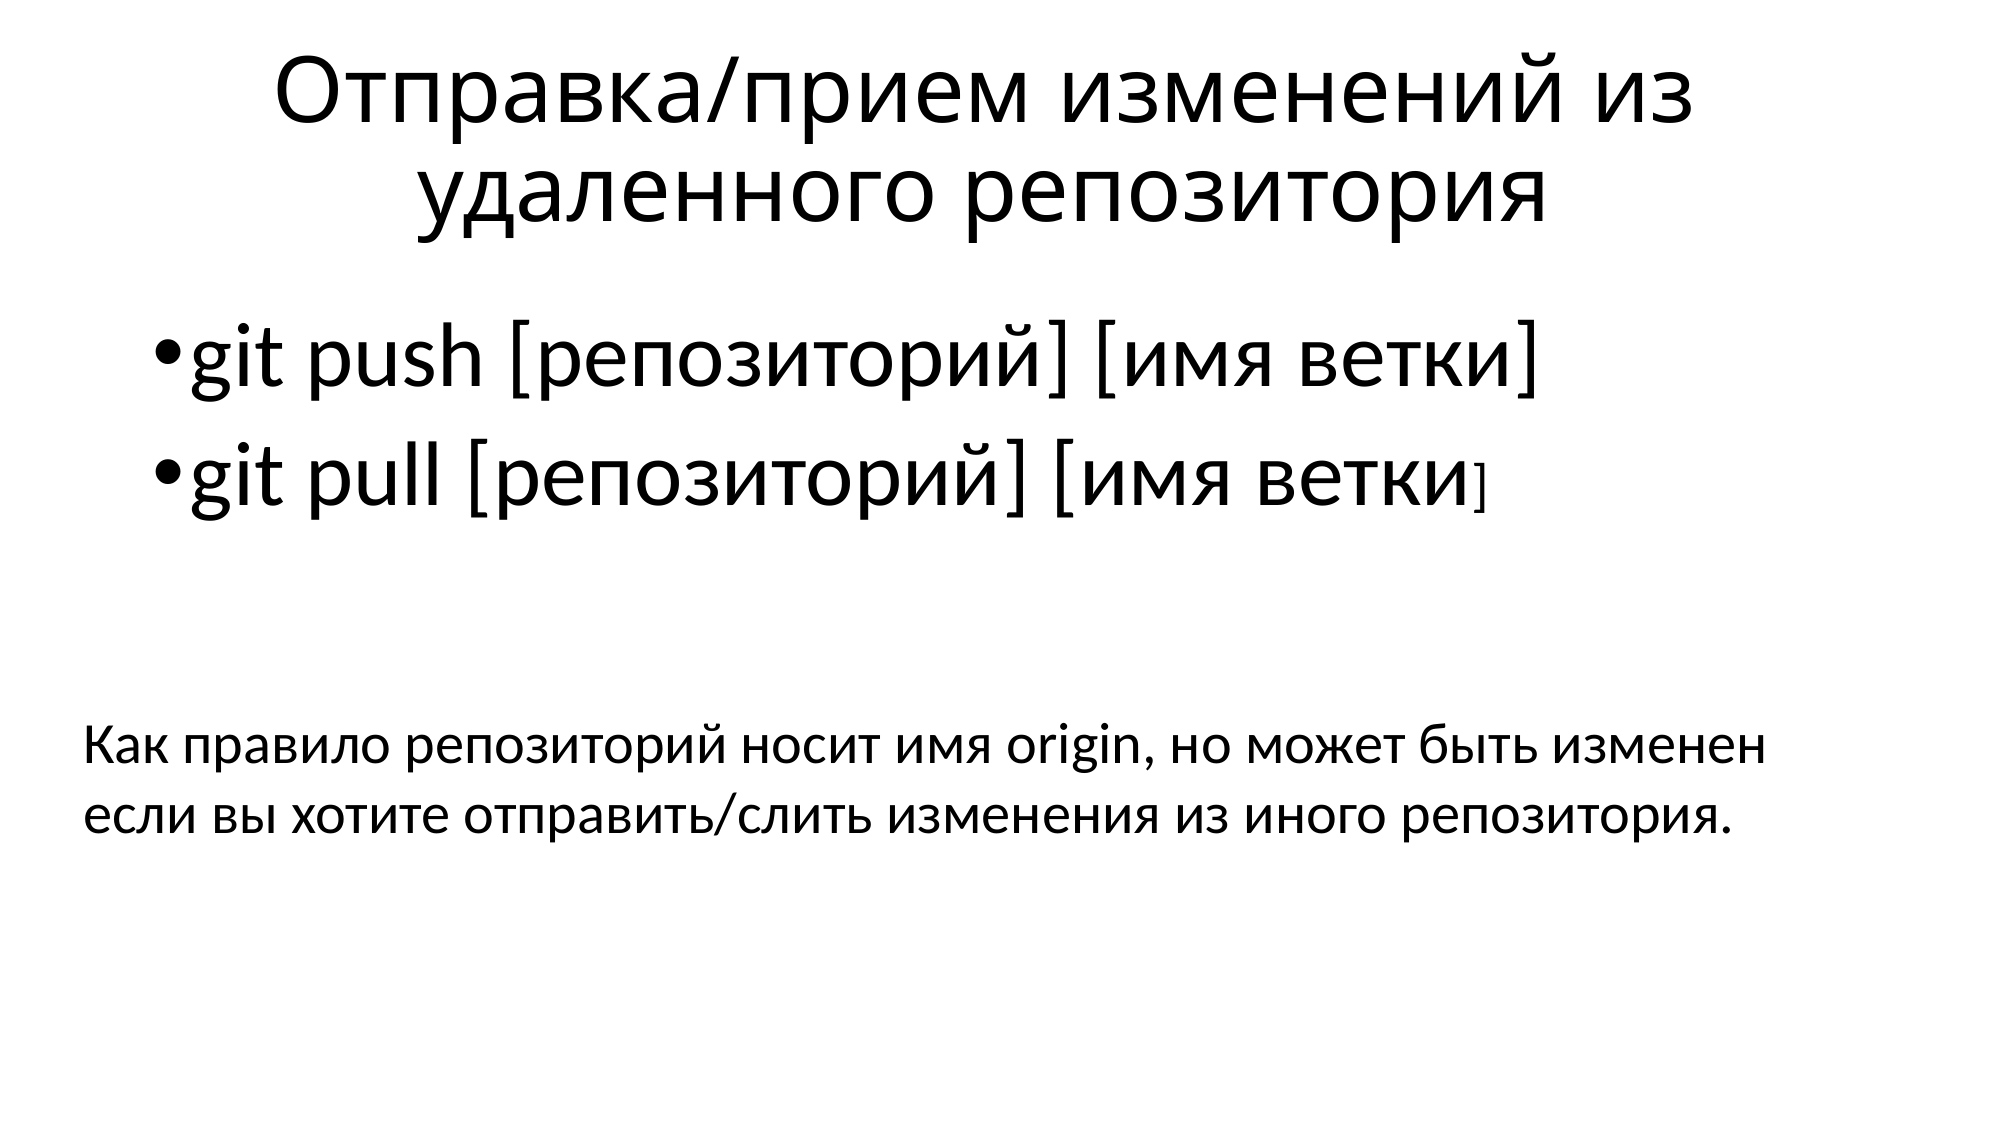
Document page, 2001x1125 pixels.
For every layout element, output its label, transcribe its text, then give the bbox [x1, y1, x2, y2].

text_box Как правило репозиторий носит имя origin, но может быть изменен если вы хотите отправить/слить изменения из иного репозитория. [68, 697, 1847, 853]
title Отправка/прием изменений из удаленного репозитория [122, 33, 1847, 251]
list git push [репозиторий] [имя ветки] git pull [репозиторий] [имя ветки] [137, 299, 1863, 1014]
